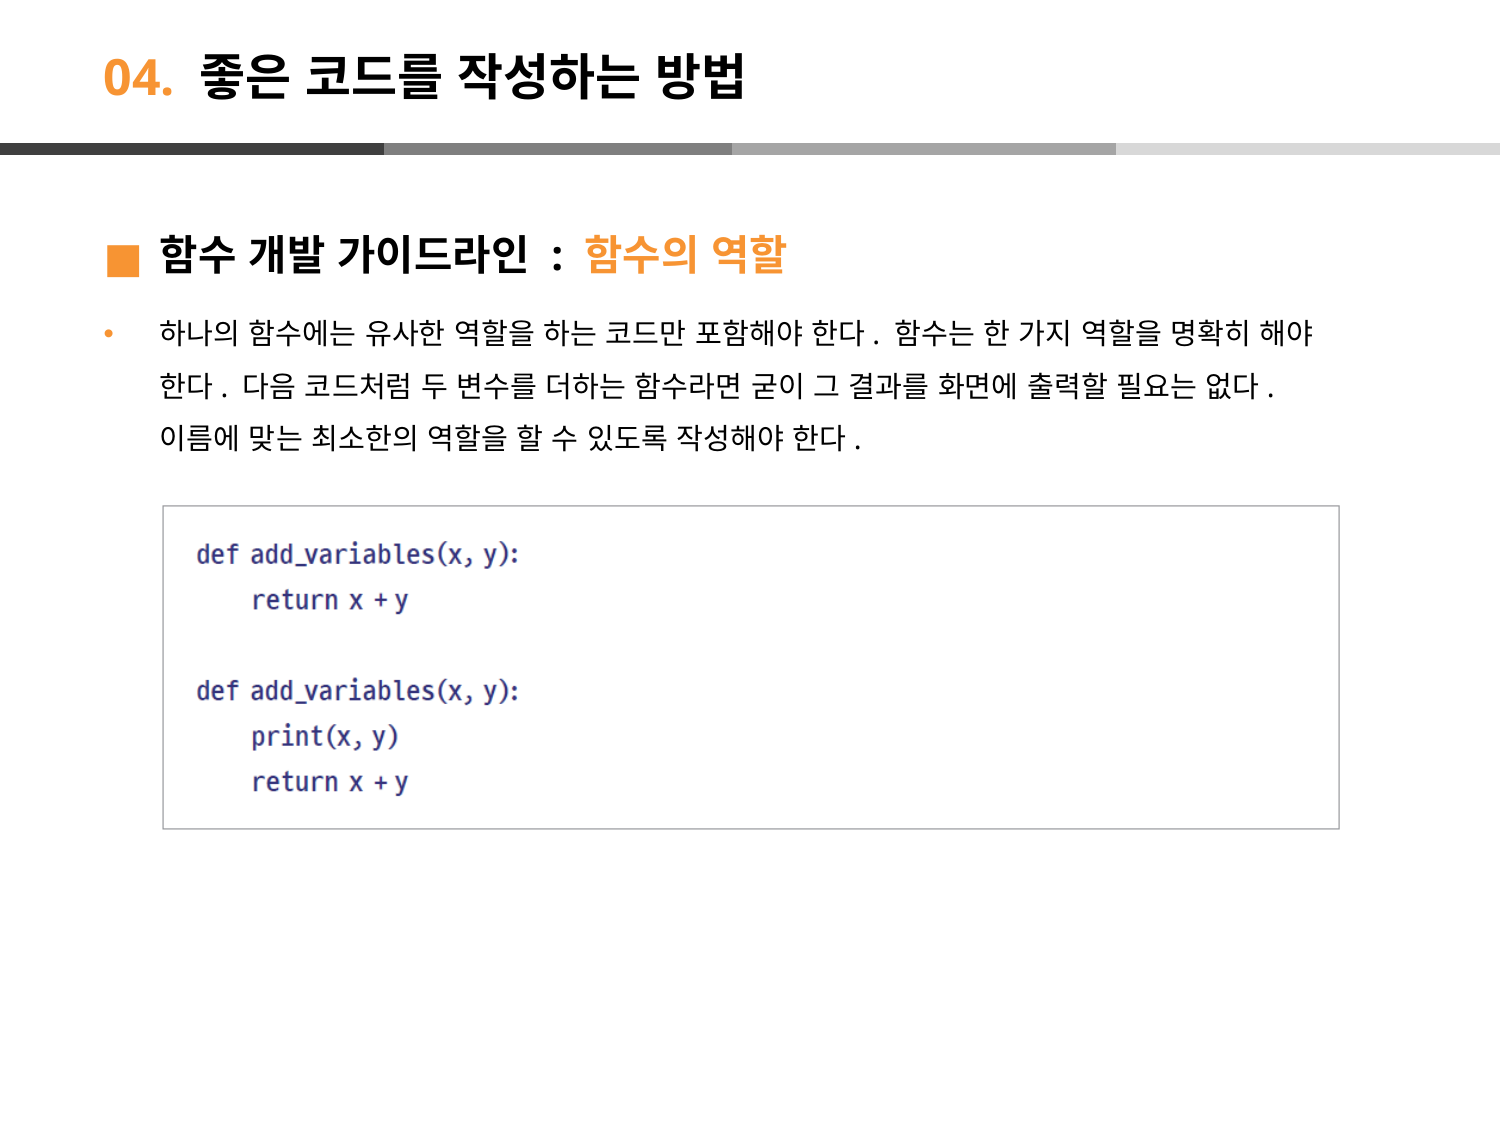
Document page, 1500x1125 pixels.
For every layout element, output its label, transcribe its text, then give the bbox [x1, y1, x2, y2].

list 함수 개발 가이드라인 : 함수의 역할 [88, 196, 1436, 279]
picture [159, 503, 1341, 832]
text_box 하나의 함수에는 유사한 역할을 하는 코드만 포함해야 한다. 함수는 한 가지 역할을 명확히 해야 한다. 다음 코드처럼 두 변수를 더하는 함수라면 굳이 그 결과를 화면에 출력할 필요는 없다. 이름에 맞는 최소한의 역할을 할 수 있도록 작성해야 한다. [88, 290, 1365, 480]
title 04. 좋은 코드를 작성하는 방법 [88, 30, 1211, 121]
